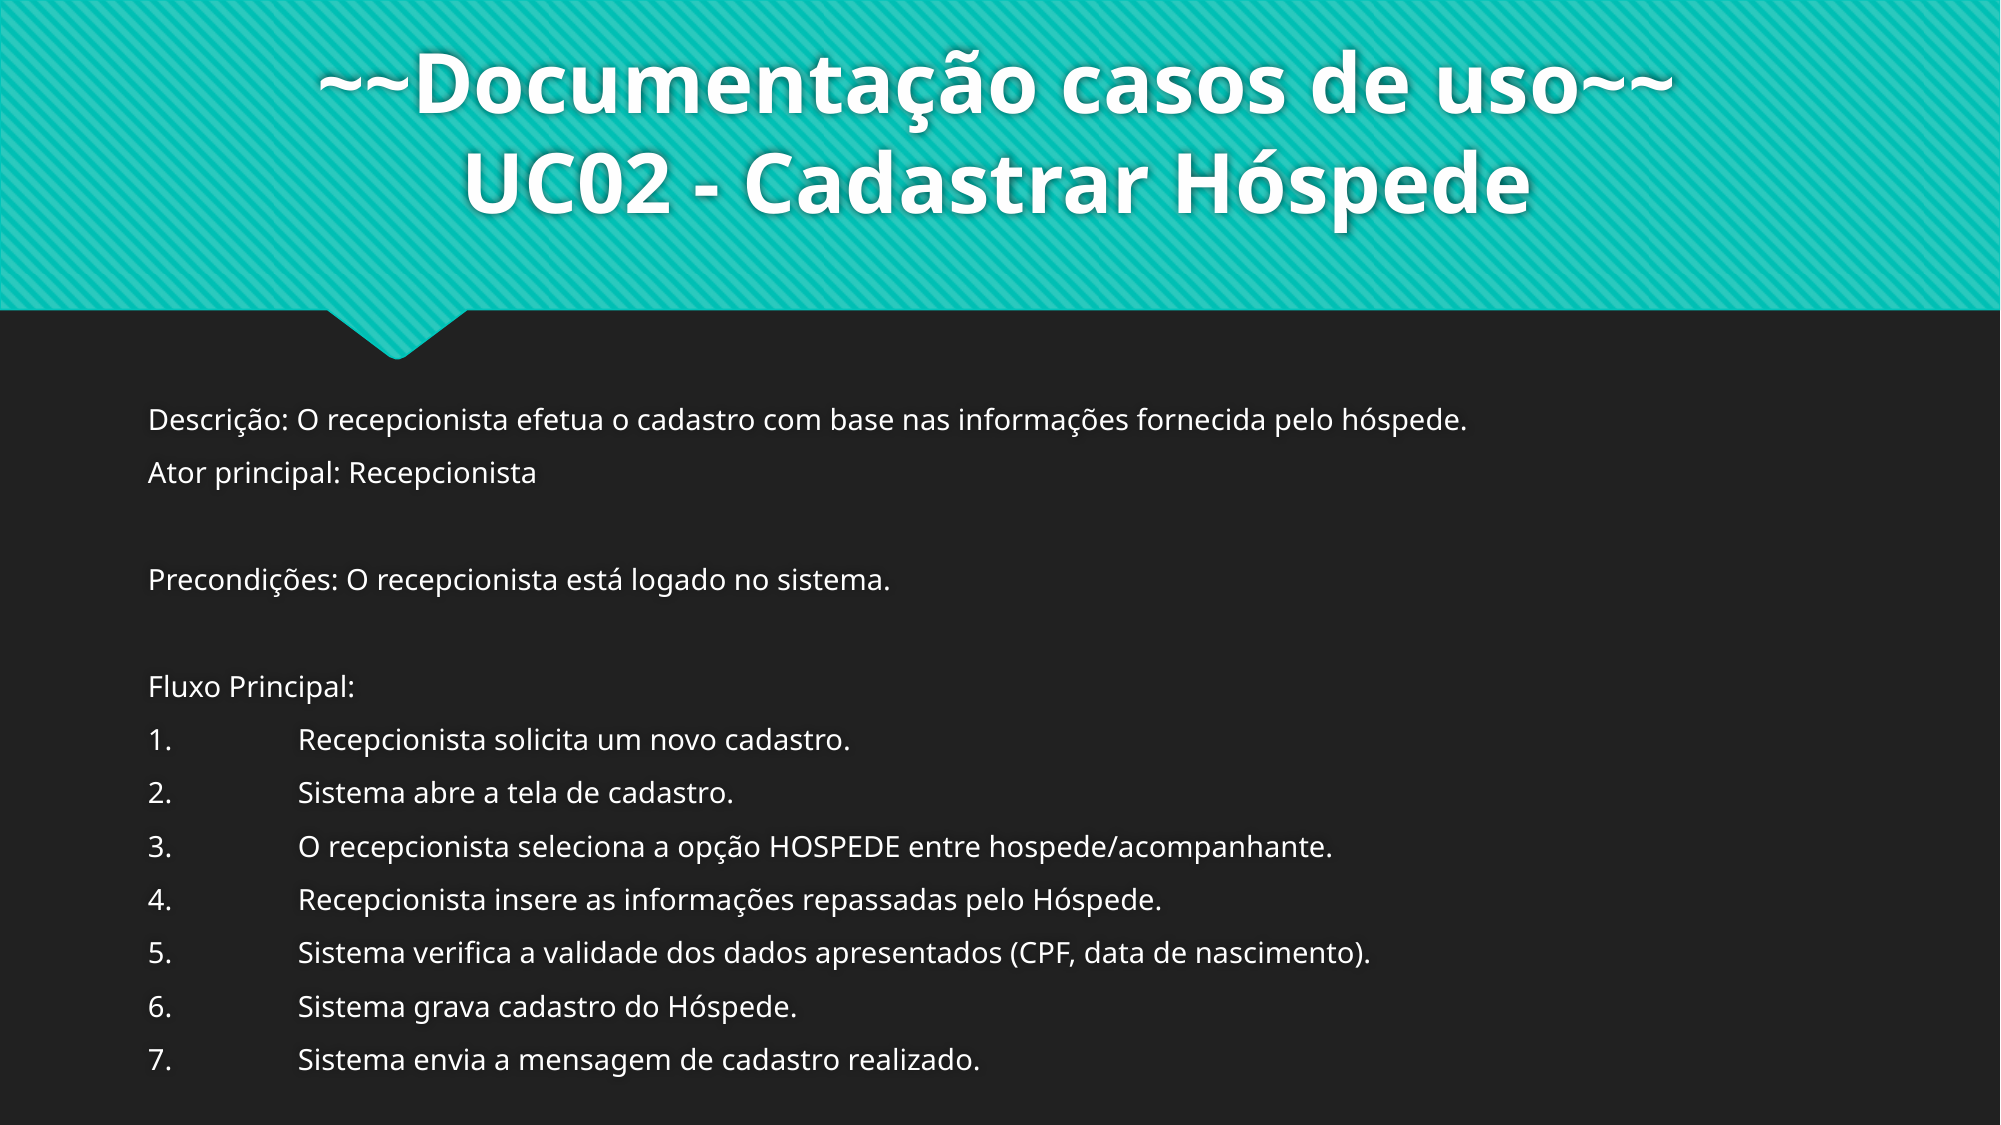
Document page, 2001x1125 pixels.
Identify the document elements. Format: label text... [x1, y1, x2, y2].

title ~~Documentação casos de uso~~ UC02 - Cadastrar Hóspede [130, 178, 1865, 228]
list Descrição: O recepcionista efetua o cadastro com base nas informações fornecida pelo hóspede. Ator principal: Recepcionista Precondições: O recepcionista está logado no sistema. Fluxo Principal: 1. Recepcionista solicita um novo cadastro. 2. Sistema abre a tela de cadastro. 3. O recepcionista seleciona a opção HOSPEDE entre hospede/acompanhante. 4. Recepcionista insere as informações repassadas pelo Hóspede. 5. Sistema verifica a validade dos dados apresentados (CPF, data de nascimento). 6. Sistema grava cadastro do Hóspede. 7. Sistema envia a mensagem de cadastro realizado. [132, 232, 1865, 1125]
